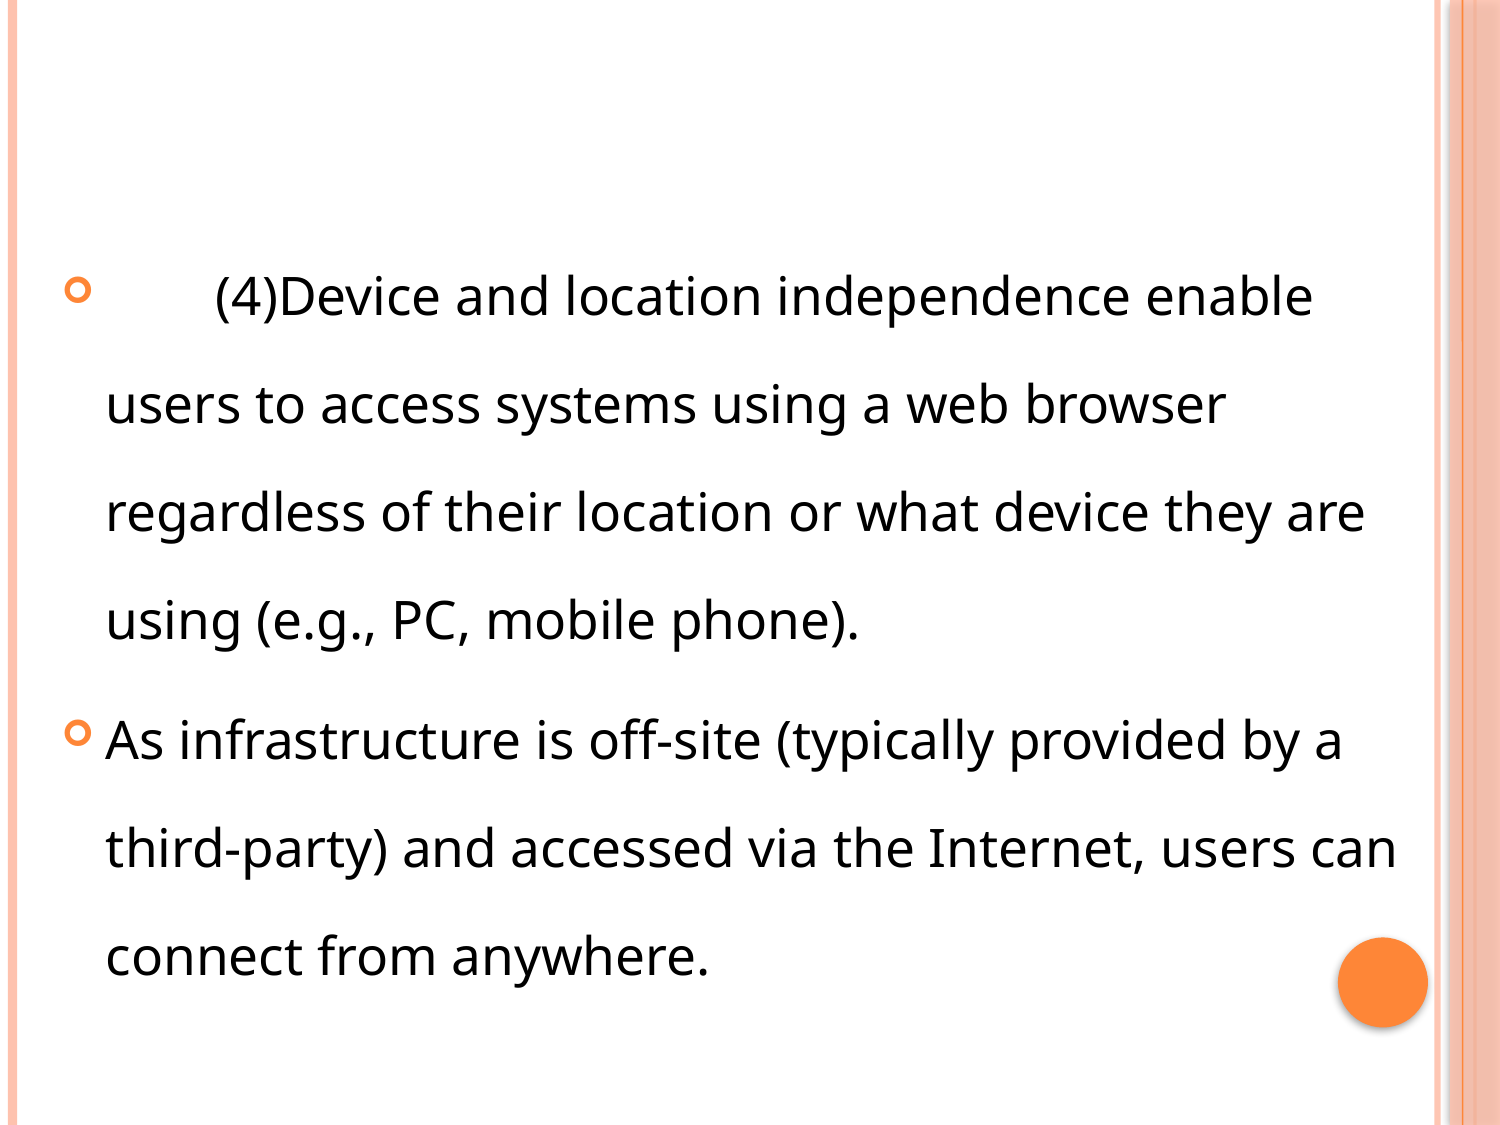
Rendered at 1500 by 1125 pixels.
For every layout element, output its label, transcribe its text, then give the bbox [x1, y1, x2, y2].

list (4)Device and location independence enable users to access systems using a web browser regardless of their location or what device they are using (e.g., PC, mobile phone). As infrastructure is off-site (typically provided by a third-party) and accessed via the Internet, users can connect from anywhere. [46, 210, 1425, 997]
